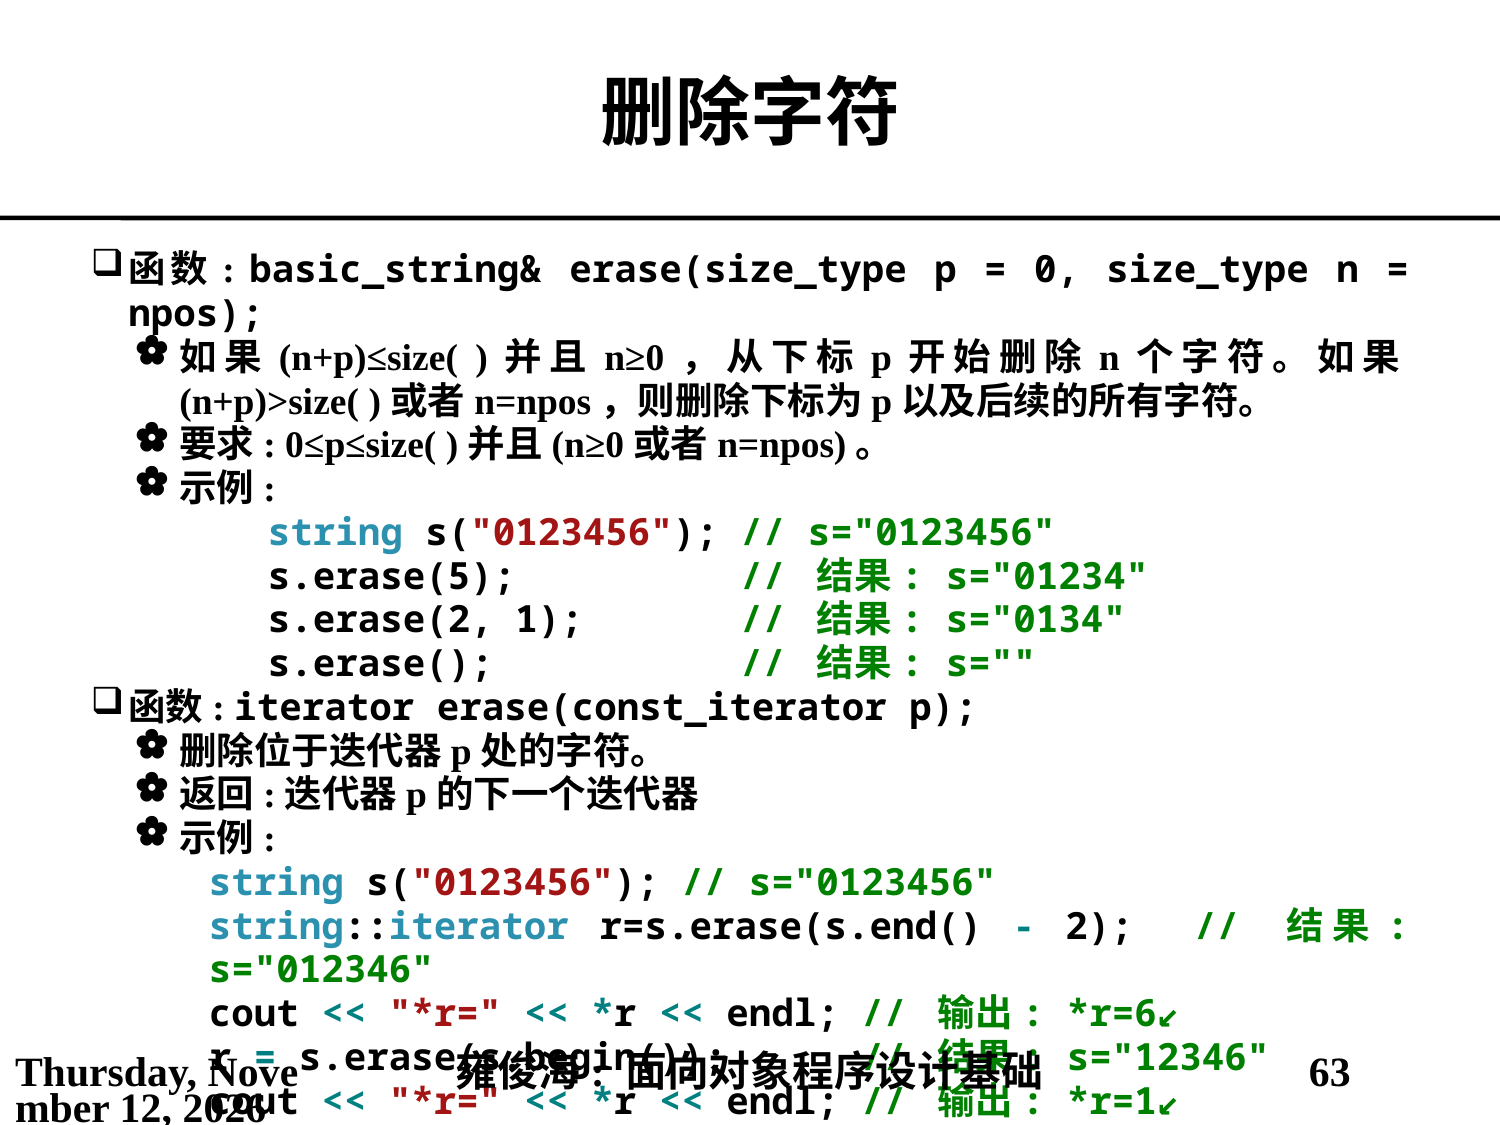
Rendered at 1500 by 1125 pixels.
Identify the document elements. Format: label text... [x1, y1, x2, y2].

list 函数: basic_string& erase(size_type p = 0, size_type n = npos); 如果(n+p)≤size( )并且n≥0，从下标p开始删除n个字符。如果(n+p)>size( )或者n=npos，则删除下标为p以及后续的所有字符。 要求: 0≤p≤size( )并且(n≥0或者n=npos)。 示例: string s("0123456"); // s="0123456" s.erase(5); // 结果: s="01234" s.erase(2, 1); // 结果: s="0134" s.erase(); // 结果: s="" 函数: iterator erase(const_iterator p); 删除位于迭代器p处的字符。 返回:迭代器p的下一个迭代器 示例: string s("0123456"); // s="0123456" string::iterator r=s.erase(s.end() - 2); // 结果: s="012346" cout << "*r=" << *r << endl; // 输出: *r=6↙ r = s.erase(s.begin()); // 结果: s="12346" cout << "*r=" << *r << endl; // 输出: *r=1↙ [75, 239, 1425, 1042]
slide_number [0, 1042, 337, 1103]
footer 雍俊海: 面向对象程序设计基础 [337, 1042, 1161, 1103]
title 删除字符 [0, 0, 1500, 217]
slide_number 63 [1161, 1042, 1499, 1103]
